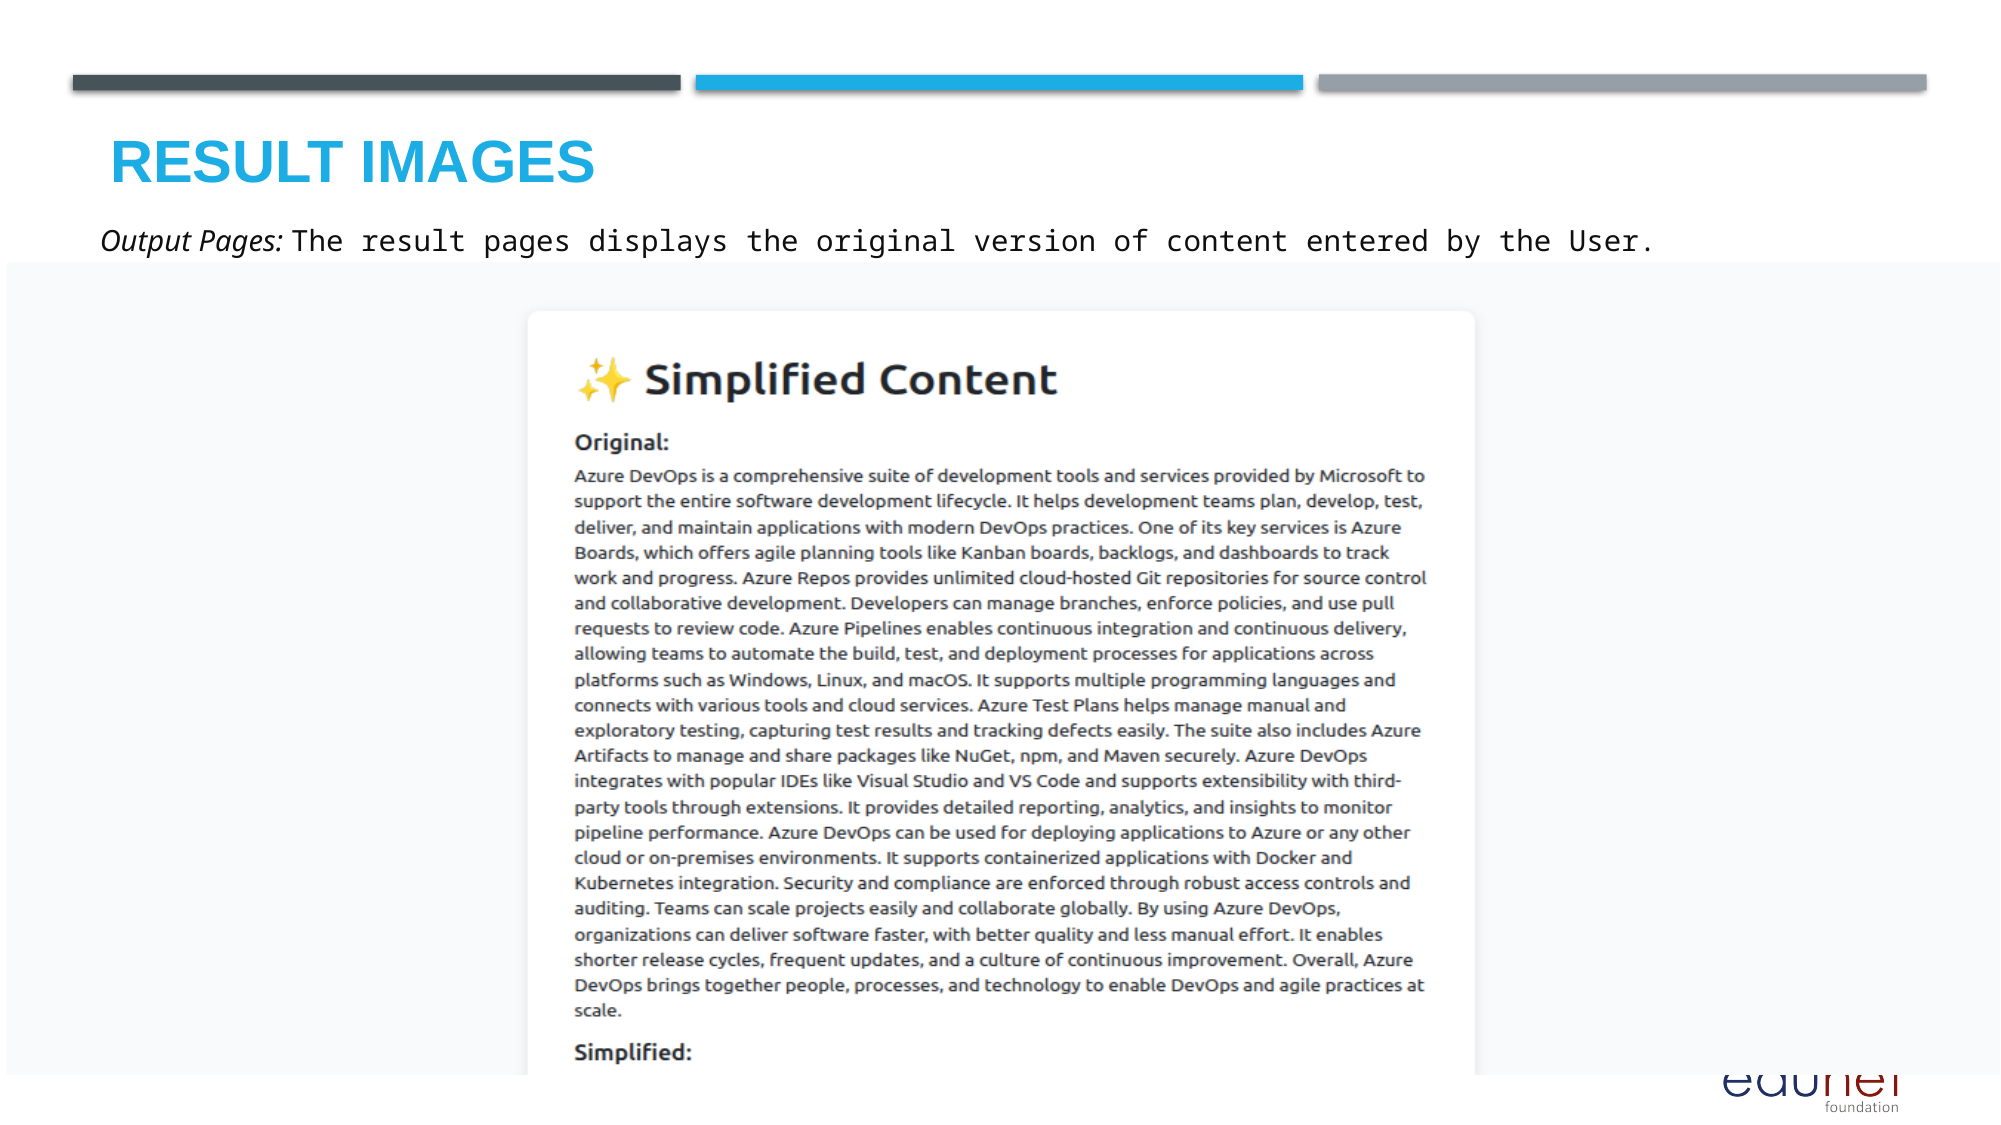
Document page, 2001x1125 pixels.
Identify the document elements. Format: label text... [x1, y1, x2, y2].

title Result Images [95, 115, 1905, 176]
picture [7, 262, 2000, 1116]
list Output Pages: The result pages displays the original version of content entered by the User. [84, 176, 1950, 259]
